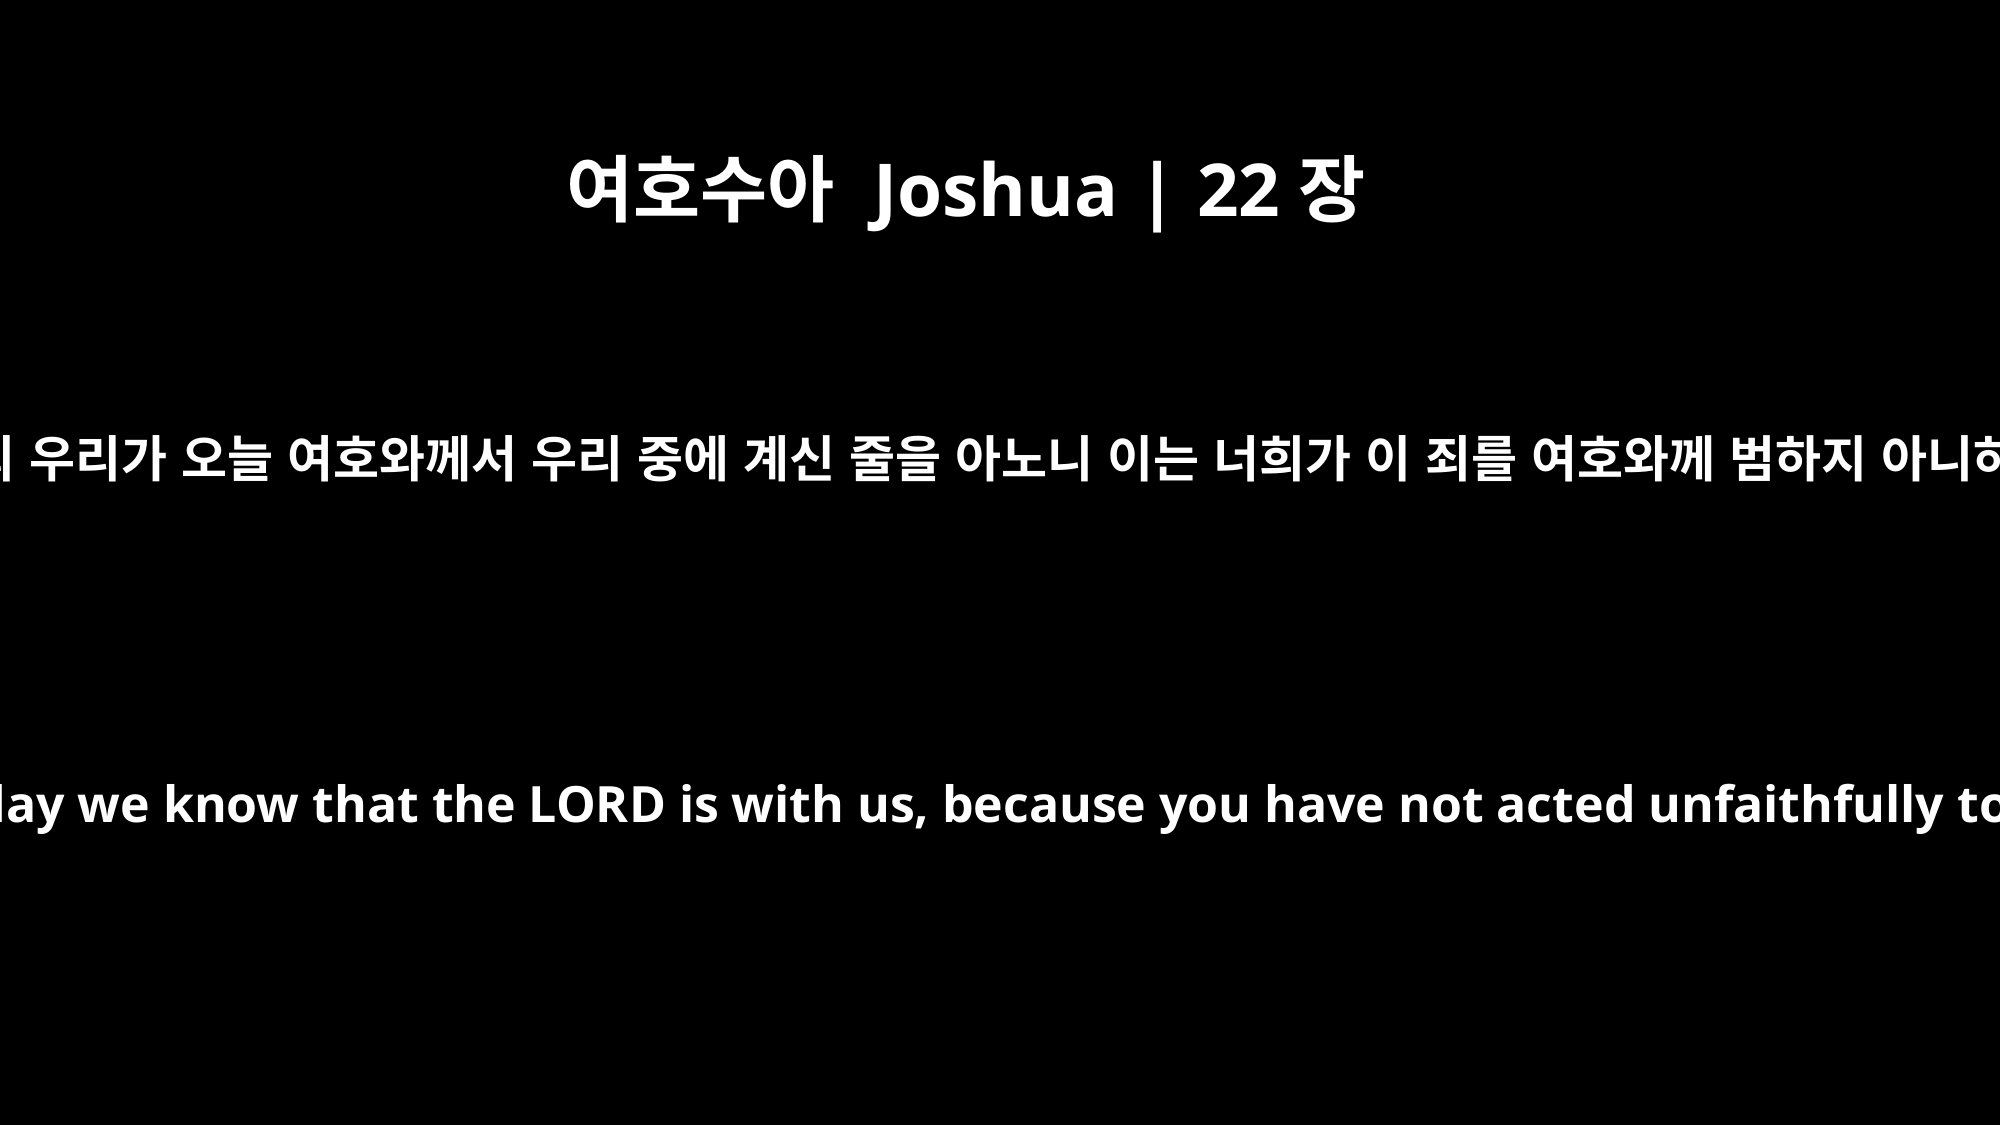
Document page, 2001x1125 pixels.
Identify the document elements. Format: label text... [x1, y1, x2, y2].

text_box 31 제사장 엘르아살의 아들 비느하스가 르우벤 자손과 갓 자손과 므낫세 자손에게 이르되 우리가 오늘 여호와께서 우리 중에 계신 줄을 아노니 이는 너희가 이 죄를 여호와께 범하지 아니하였음이니라 너희가 이제 이스라엘 자손을 여호와의 손에서 건져내었느니라 하고 [0, 359, 2000, 495]
text_box 여호수아 Joshua | 22장 [551, 136, 1381, 239]
text_box And Phinehas son of Eleazar, the priest, said to Reuben, Gad and Manasseh, "Today we know that the LORD is with us, because you have not acted unfaithfully toward the LORD in this matter. Now you have rescued the Israelites from the LORD's hand." [0, 764, 2000, 900]
